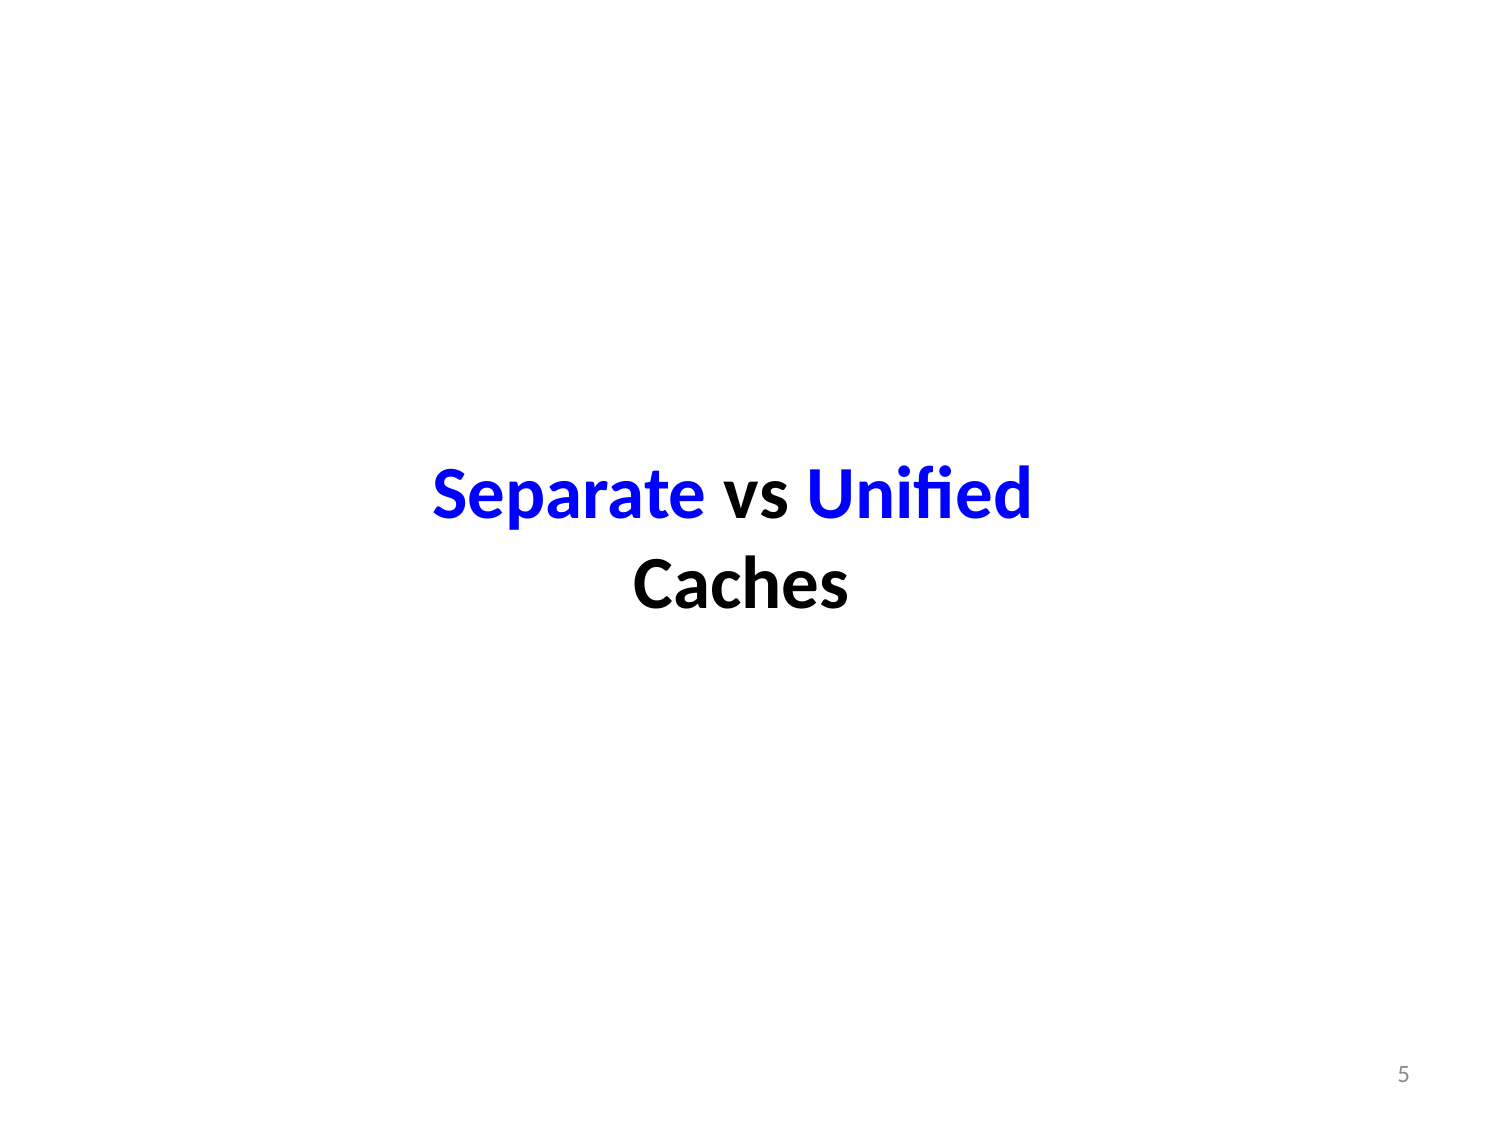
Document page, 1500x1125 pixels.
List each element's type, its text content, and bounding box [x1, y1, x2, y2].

slide_number 5 [1074, 1042, 1425, 1103]
list Separate vs Unified Caches [225, 436, 1258, 837]
